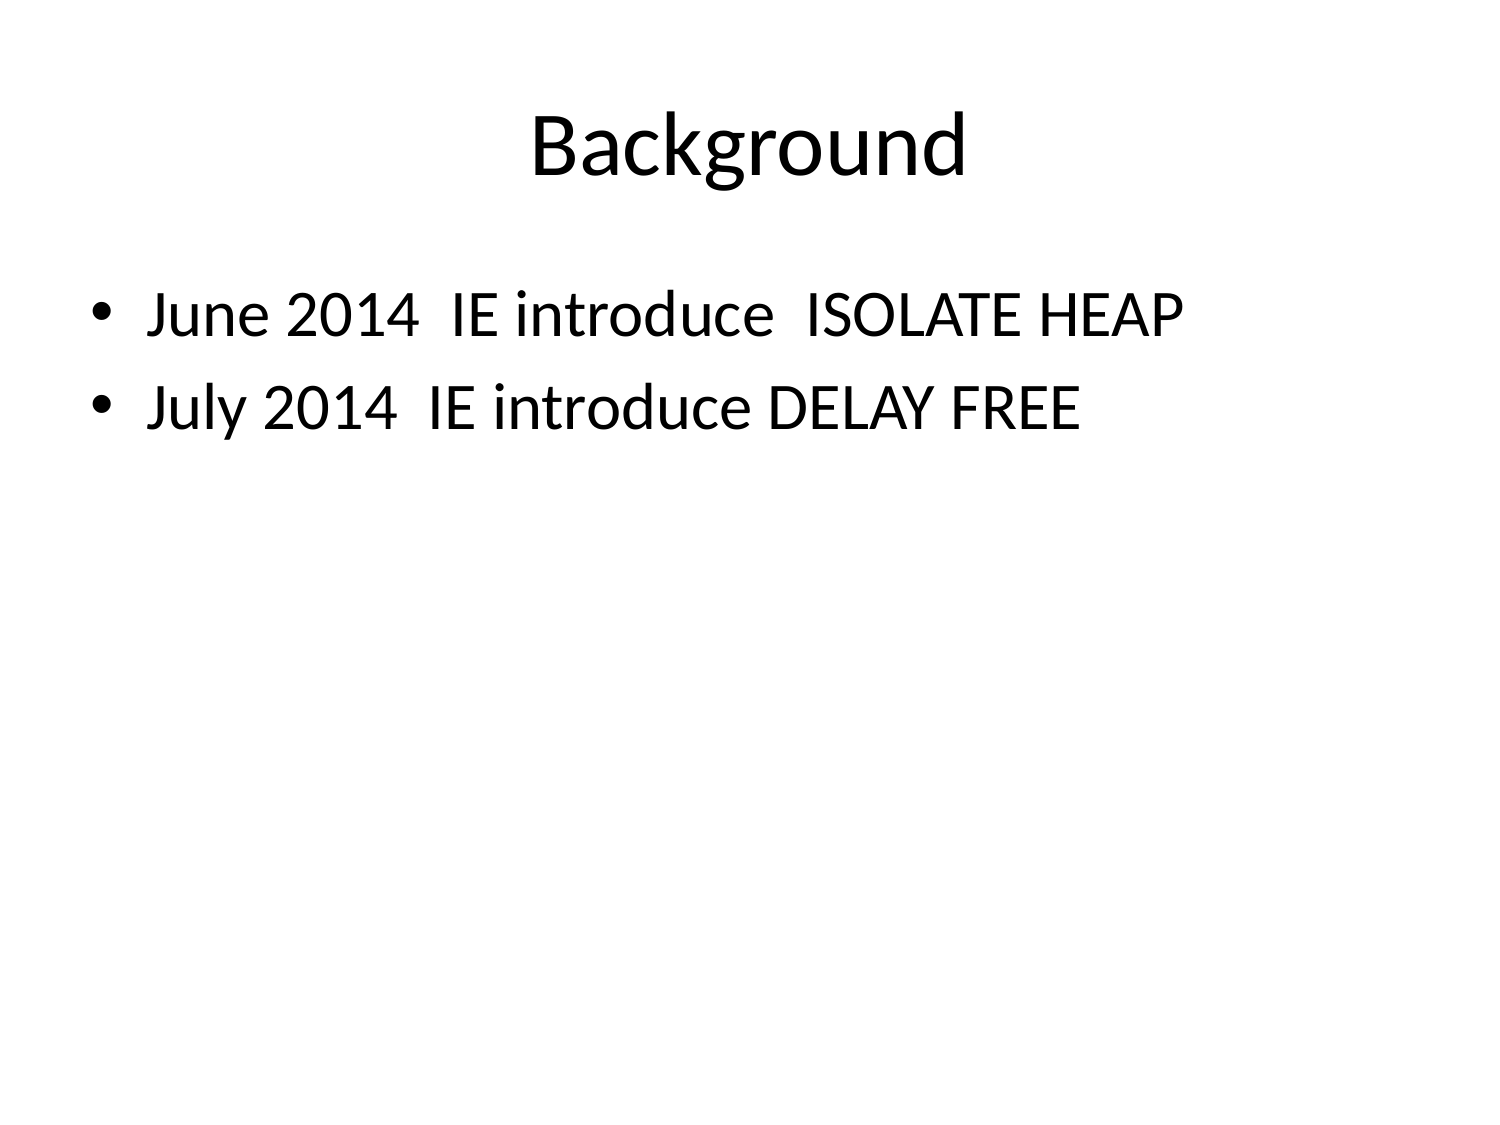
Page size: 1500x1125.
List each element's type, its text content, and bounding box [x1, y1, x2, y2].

title Background [75, 45, 1425, 233]
list June 2014 IE introduce ISOLATE HEAP July 2014 IE introduce DELAY FREE [75, 262, 1425, 1005]
